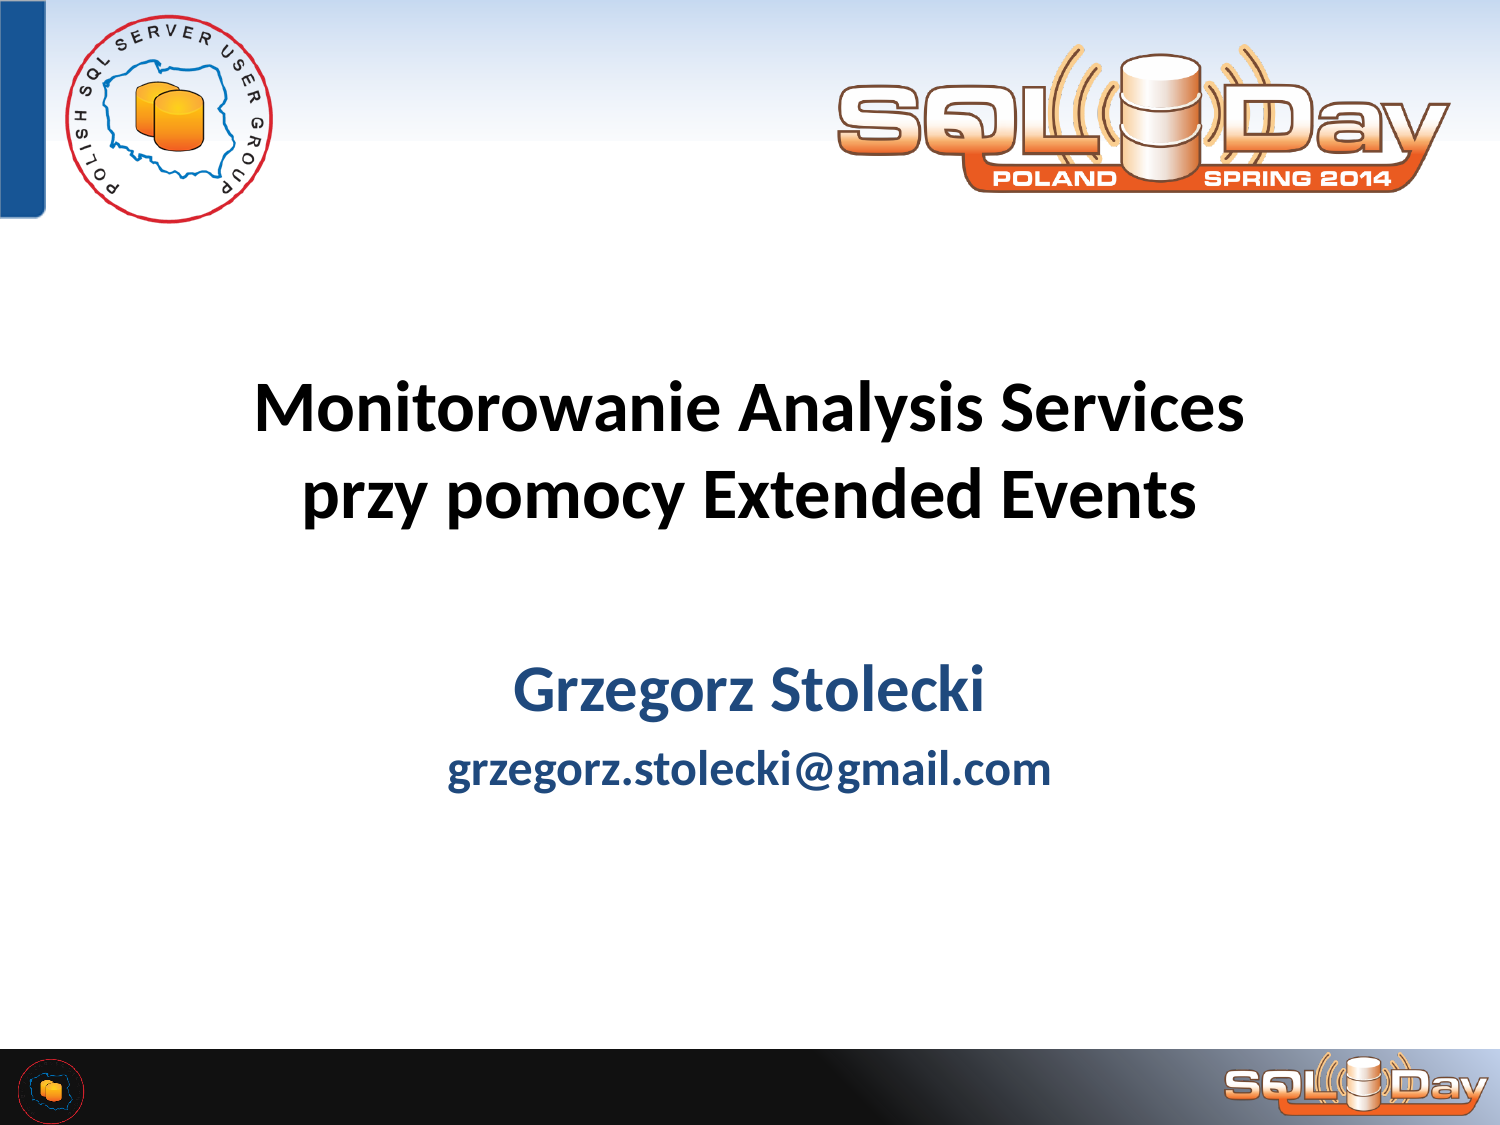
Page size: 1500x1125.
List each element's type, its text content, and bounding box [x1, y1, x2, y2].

picture [16, 1057, 85, 1125]
picture [0, 0, 46, 219]
subtitle Grzegorz Stolecki grzegorz.stolecki@gmail.com [225, 637, 1275, 925]
picture [62, 11, 276, 226]
title Monitorowanie Analysis Services przy pomocy Extended Events [112, 349, 1388, 591]
picture [1224, 1052, 1489, 1116]
picture [837, 44, 1451, 193]
